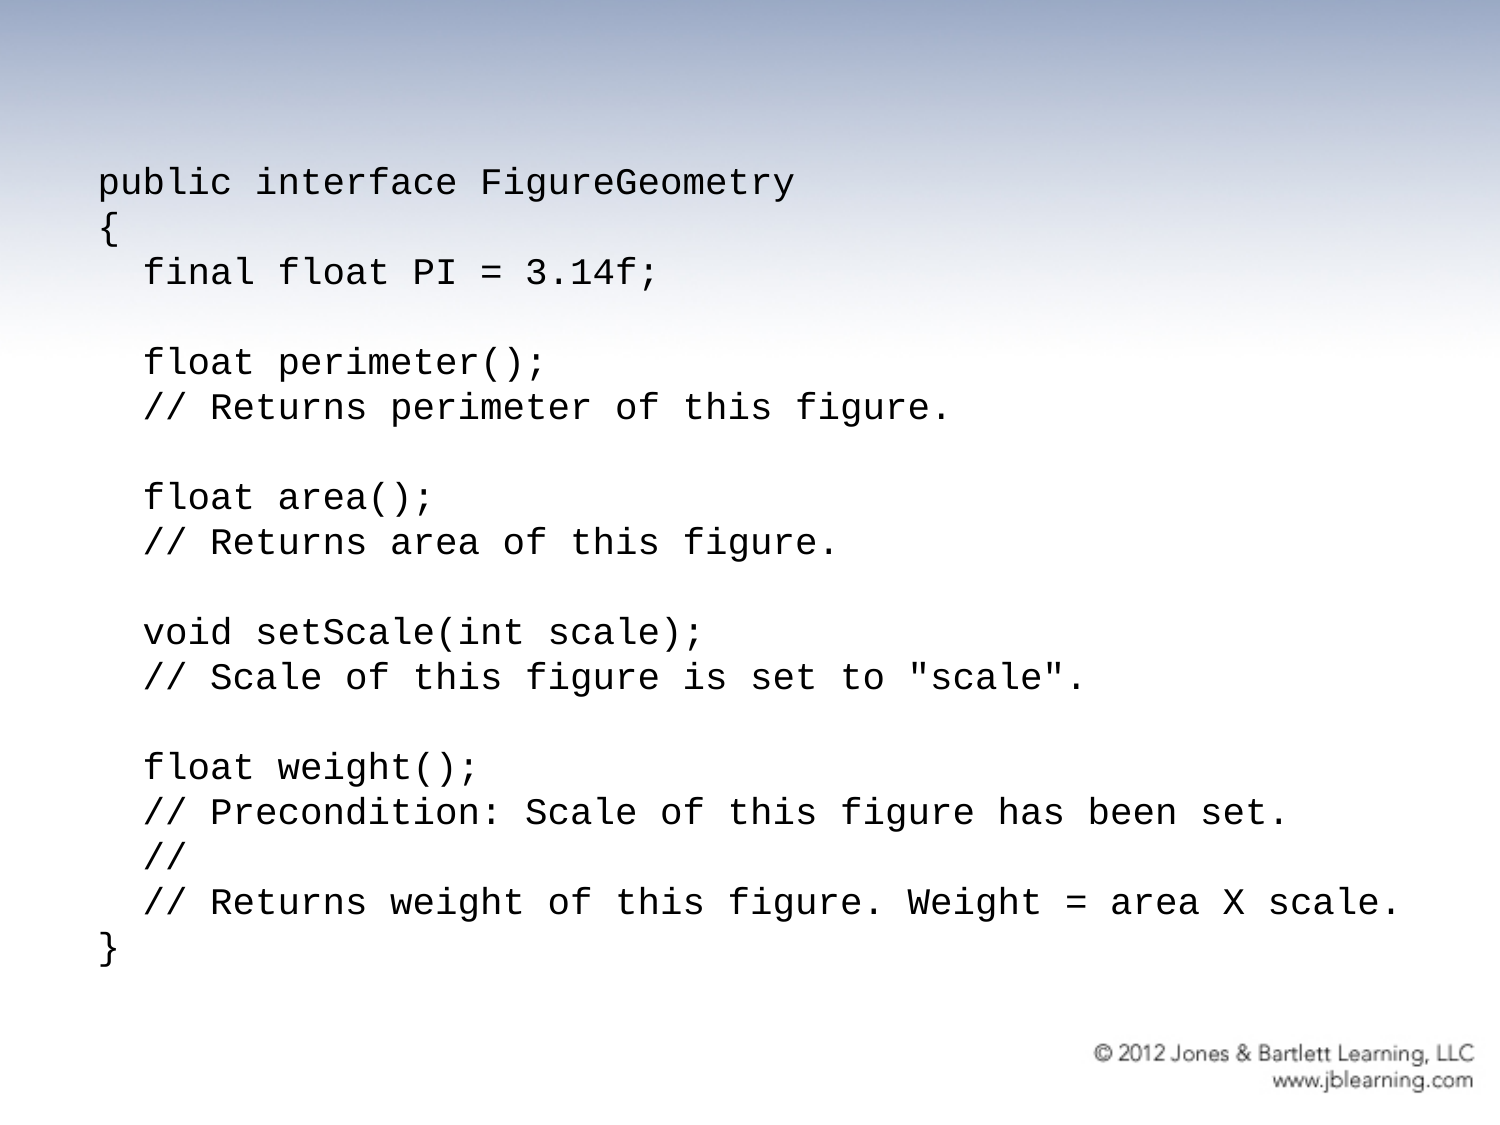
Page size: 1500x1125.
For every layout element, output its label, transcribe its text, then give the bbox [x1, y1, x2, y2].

text_box public interface FigureGeometry { final float PI = 3.14f; float perimeter(); // Returns perimeter of this figure. float area(); // Returns area of this figure. void setScale(int scale); // Scale of this figure is set to "scale". float weight(); // Precondition: Scale of this figure has been set. // // Returns weight of this figure. Weight = area X scale. } [82, 149, 1418, 975]
picture [0, 0, 1500, 1125]
